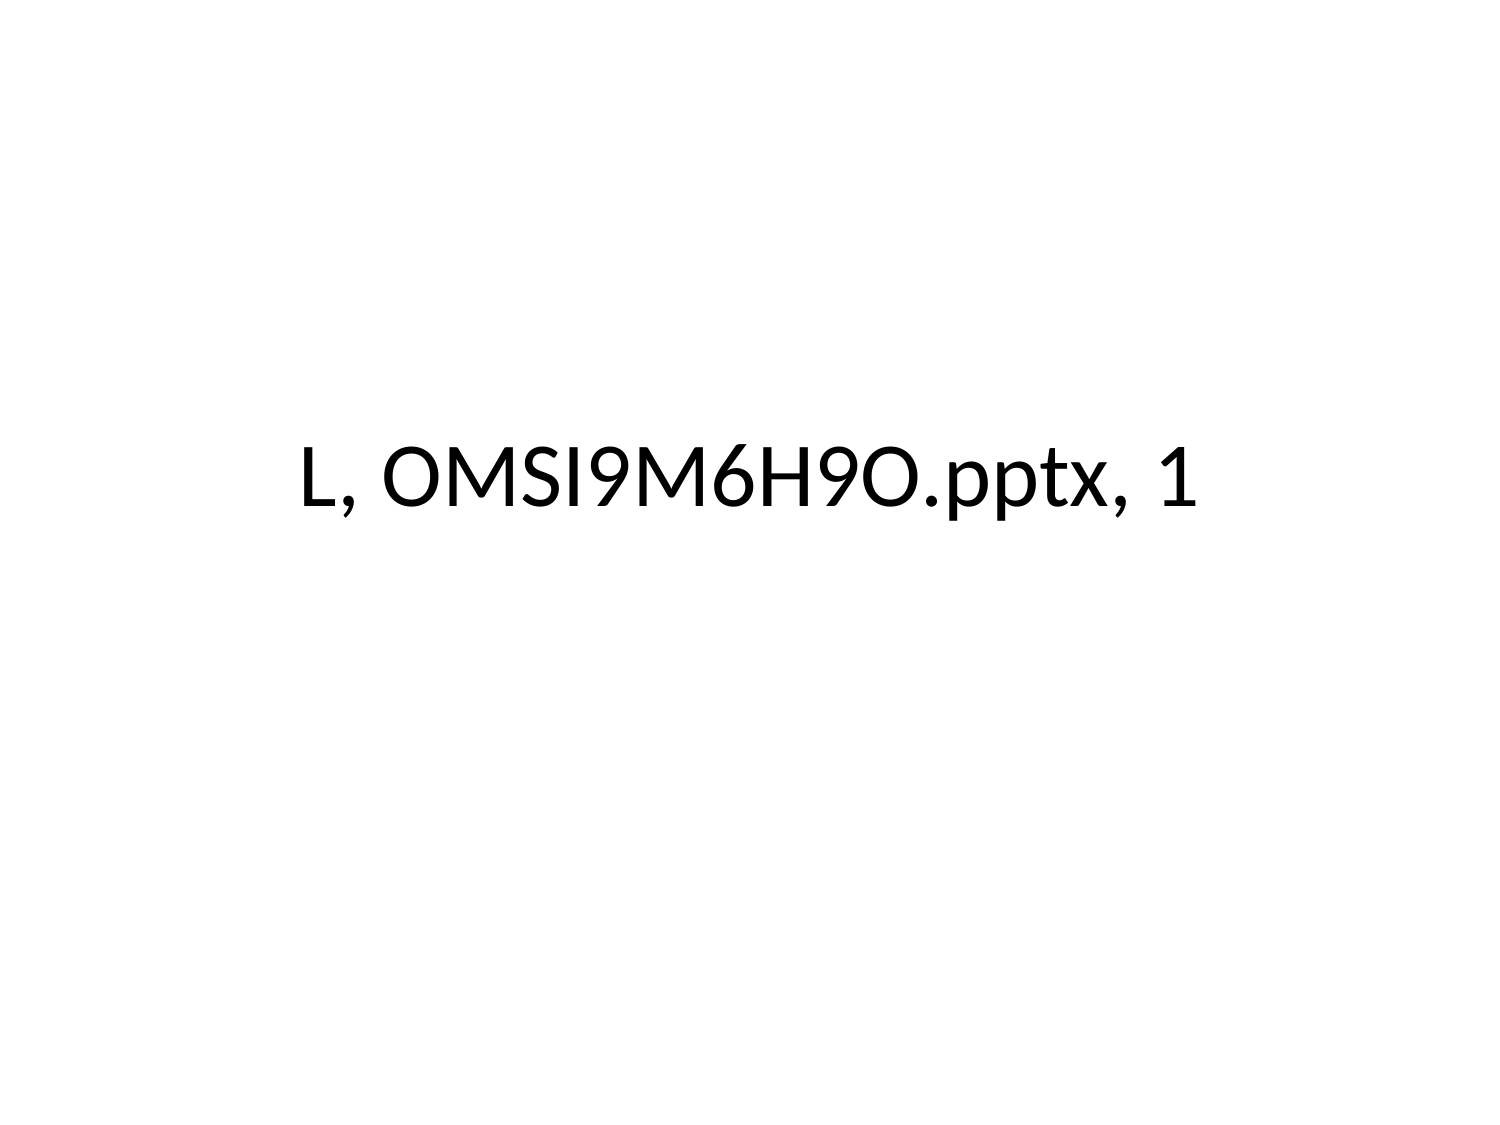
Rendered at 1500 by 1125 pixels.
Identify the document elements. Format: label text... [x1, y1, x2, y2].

title L, OMSI9M6H9O.pptx, 1 [112, 349, 1388, 591]
